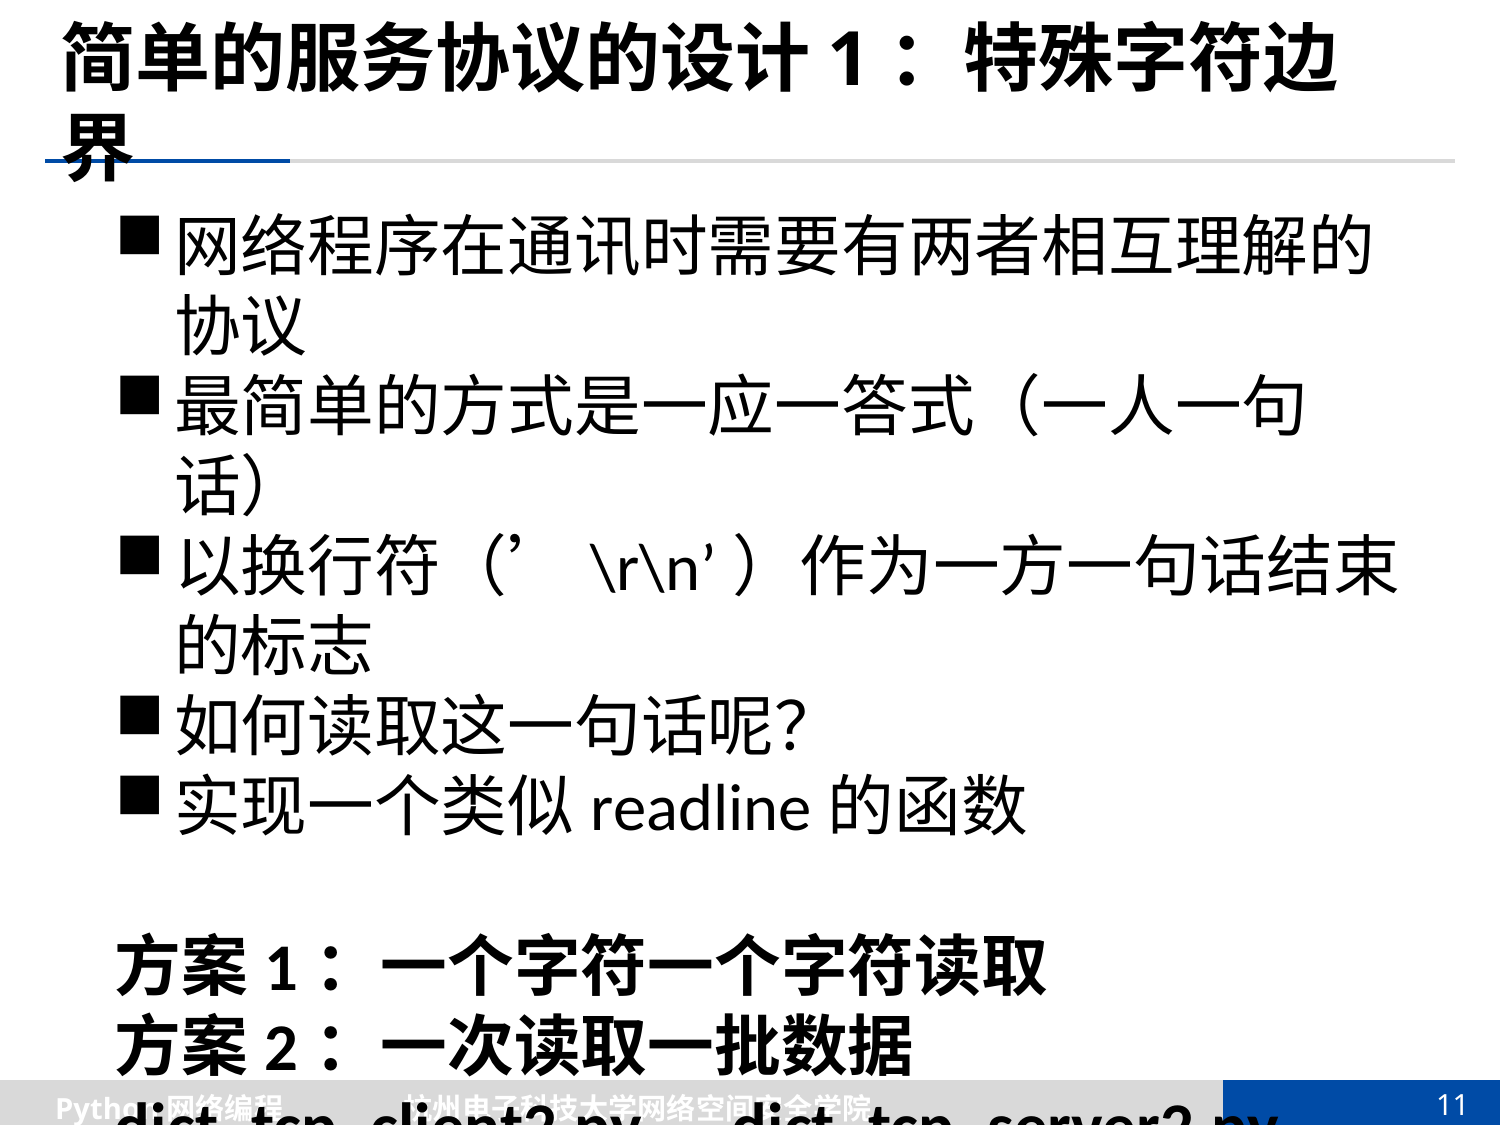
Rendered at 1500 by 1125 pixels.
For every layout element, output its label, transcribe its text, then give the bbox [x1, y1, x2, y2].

title 简单的服务协议的设计1：特殊字符边界 [45, 42, 1425, 159]
text_box 网络程序在通讯时需要有两者相互理解的协议 最简单的方式是一应一答式（一人一句话） 以换行符（’\r\n’）作为一方一句话结束的标志 如何读取这一句话呢？ 实现一个类似readline的函数 方案1：一个字符一个字符读取 方案2：一次读取一批数据 dict_tcp_client2.py dict_tcp_server2.py [100, 196, 1424, 1125]
